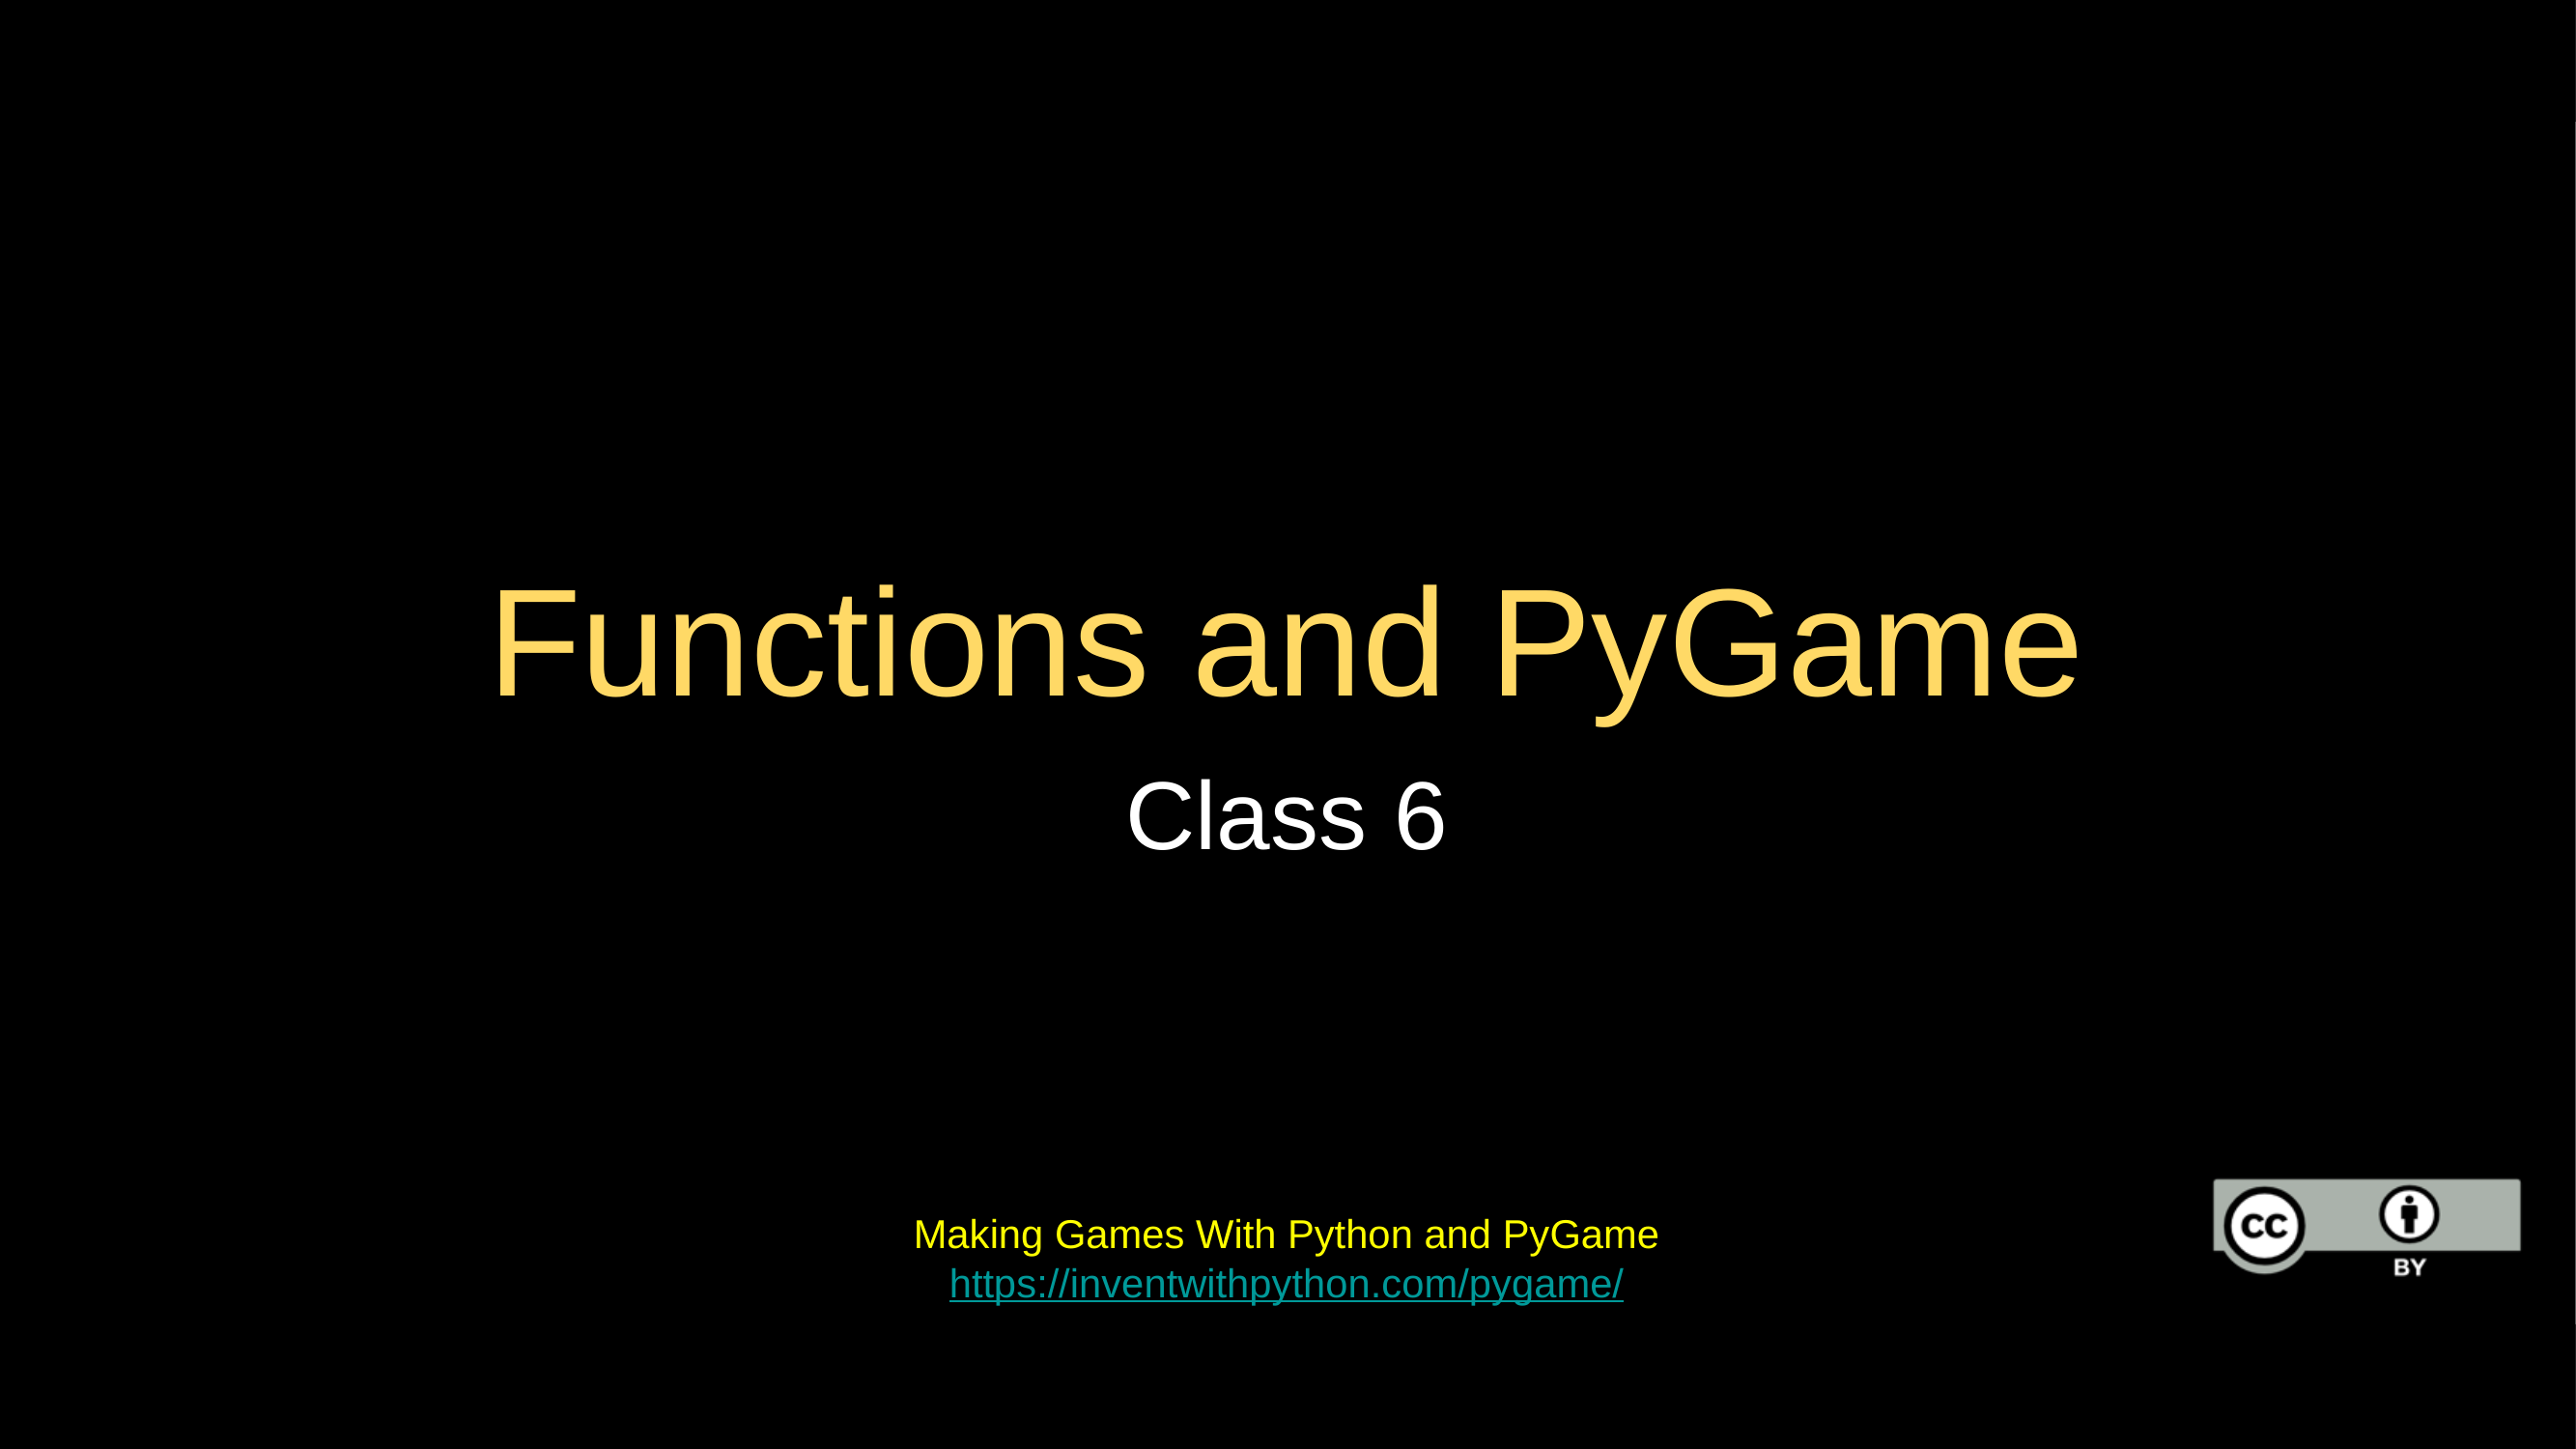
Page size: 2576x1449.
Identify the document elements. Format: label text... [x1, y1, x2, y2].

text_box Making Games With Python and PyGame https://inventwithpython.com/pygame/ [833, 1177, 1741, 1338]
title Functions and PyGame [183, 243, 2391, 733]
picture [2211, 1176, 2524, 1283]
list Class 6 [183, 746, 2391, 914]
